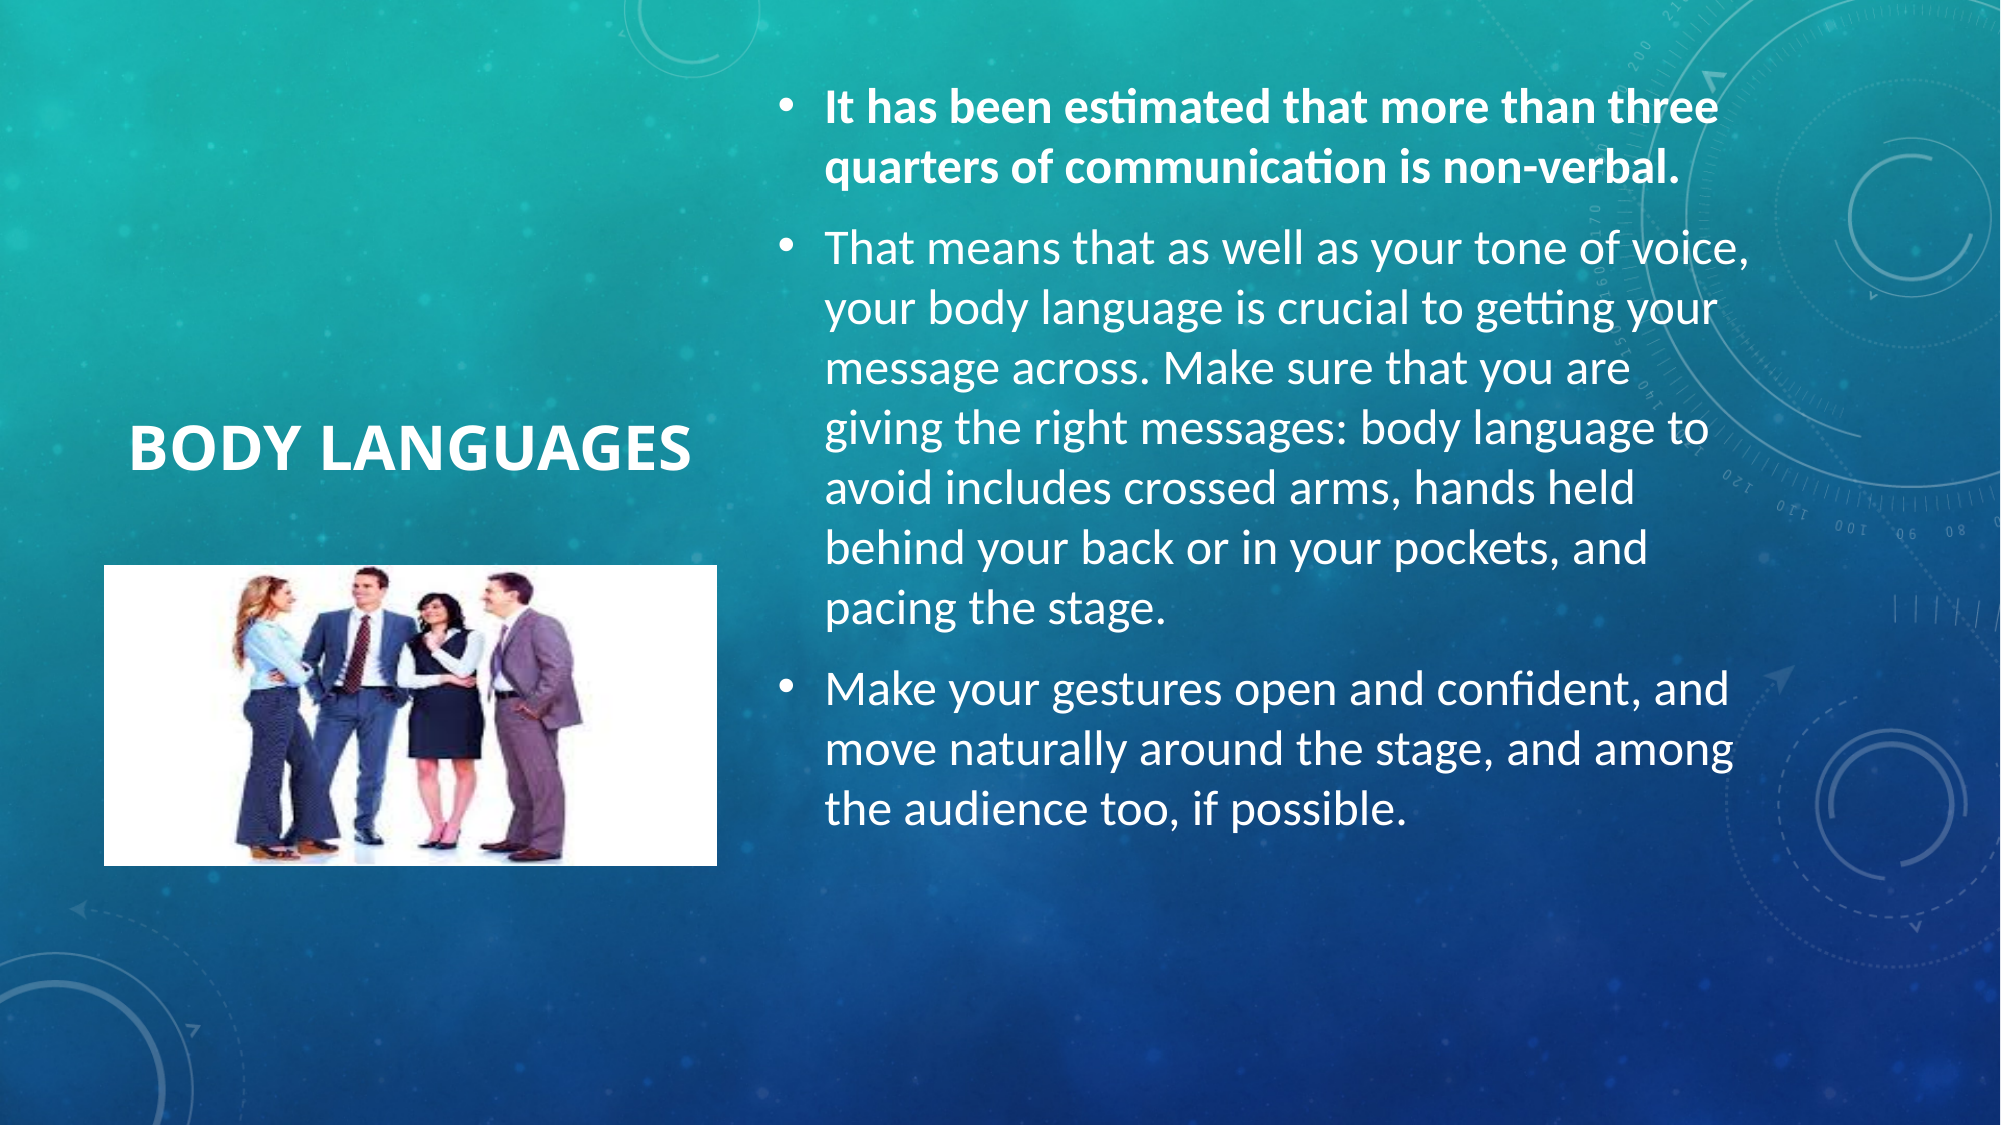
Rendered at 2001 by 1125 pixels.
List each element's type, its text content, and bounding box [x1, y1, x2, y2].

title Body languages [112, 340, 717, 564]
list It has been estimated that more than three quarters of communication is non-verbal. That means that as well as your tone of voice, your body language is crucial to getting your message across. Make sure that you are giving the right messages: body language to avoid includes crossed arms, hands held behind your back or in your pockets, and pacing the stage. Make your gestures open and confident, and move naturally around the stage, and among the audience too, if possible. [762, 99, 1775, 950]
picture [0, 0, 2001, 1125]
